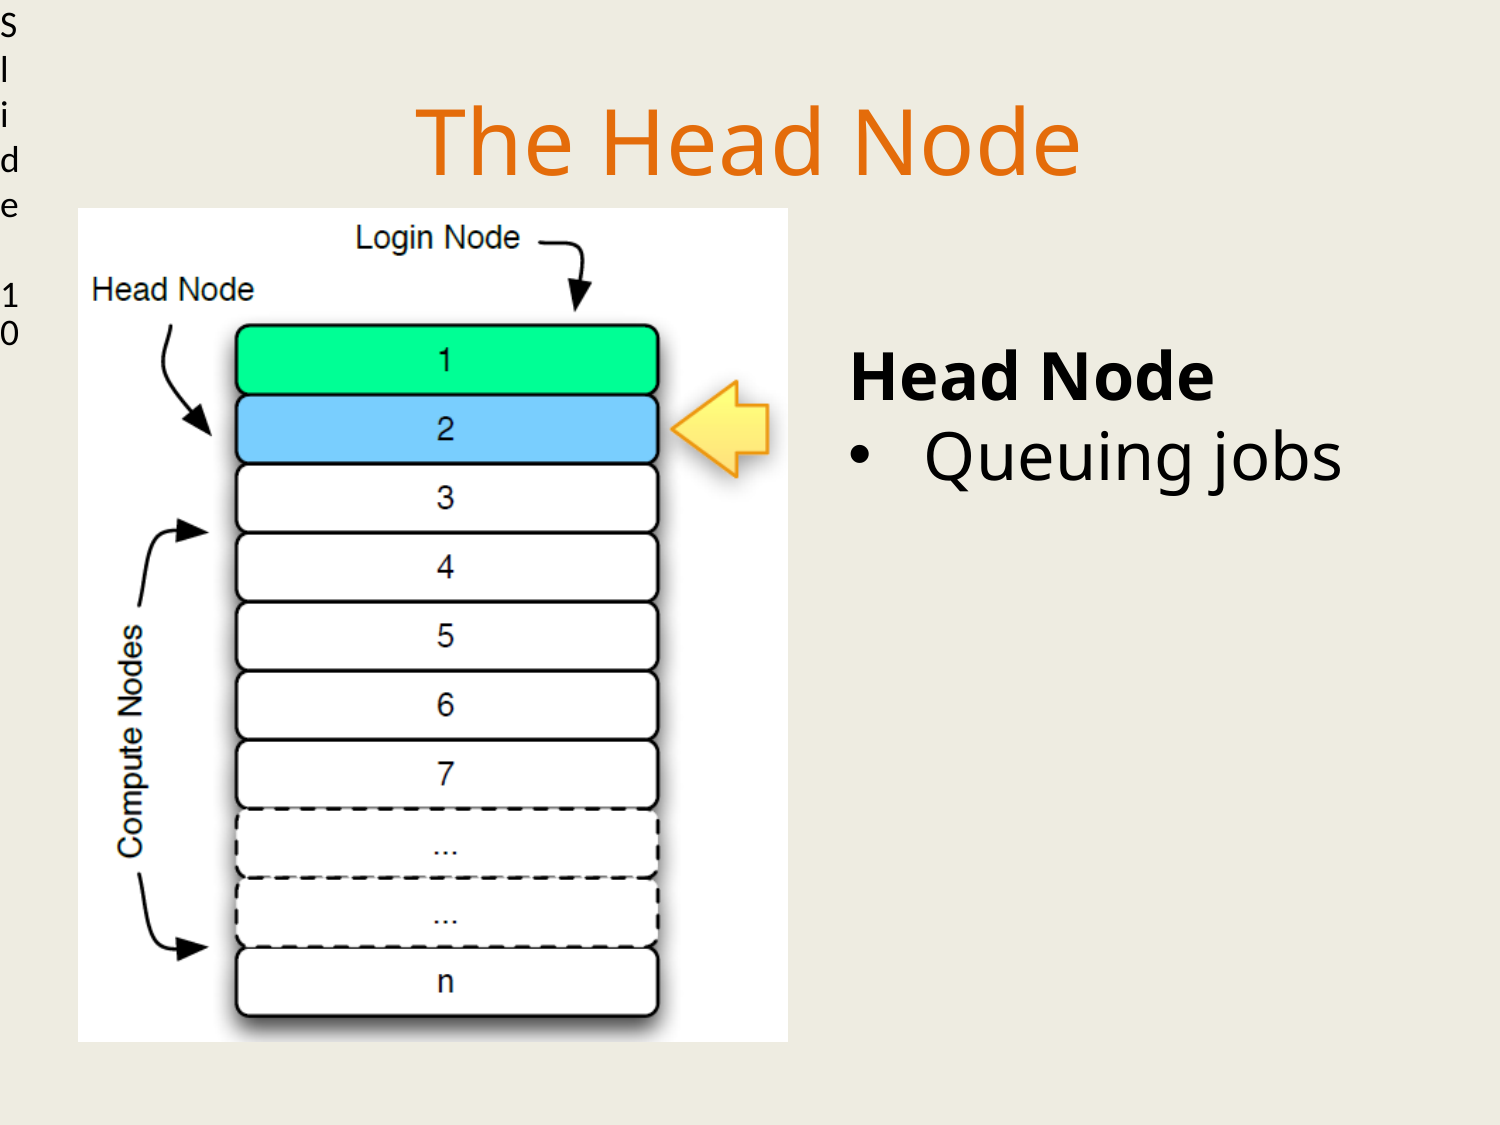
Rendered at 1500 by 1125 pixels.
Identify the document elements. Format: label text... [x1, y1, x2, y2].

picture [78, 207, 788, 1043]
text_box Head Node Queuing jobs [834, 326, 1397, 527]
text_box The Head Node [75, 45, 1425, 233]
